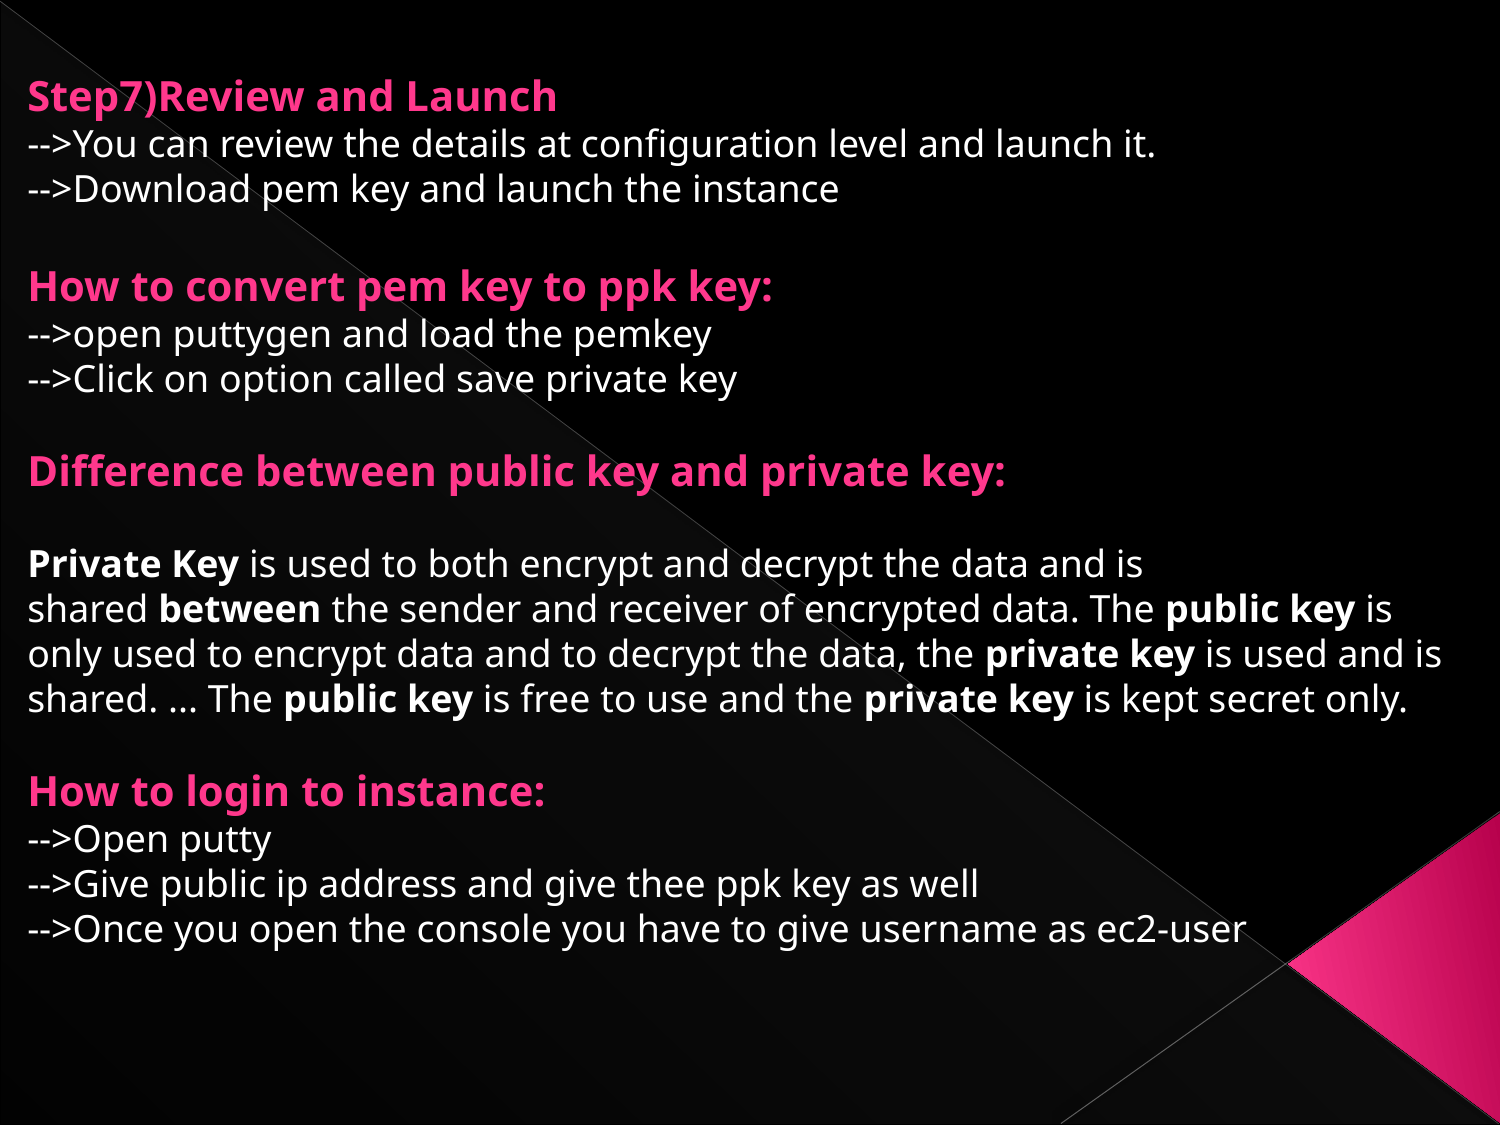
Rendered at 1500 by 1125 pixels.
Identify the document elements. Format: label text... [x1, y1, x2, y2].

text_box Step7)Review and Launch -->You can review the details at configuration level and launch it. -->Download pem key and launch the instance How to convert pem key to ppk key: -->open puttygen and load the pemkey -->Click on option called save private key Difference between public key and private key: Private Key is used to both encrypt and decrypt the data and is shared between the sender and receiver of encrypted data. The public key is only used to encrypt data and to decrypt the data, the private key is used and is shared. ... The public key is free to use and the private key is kept secret only. How to login to instance: -->Open putty -->Give public ip address and give thee ppk key as well -->Once you open the console you have to give username as ec2-user [12, 62, 1488, 1003]
